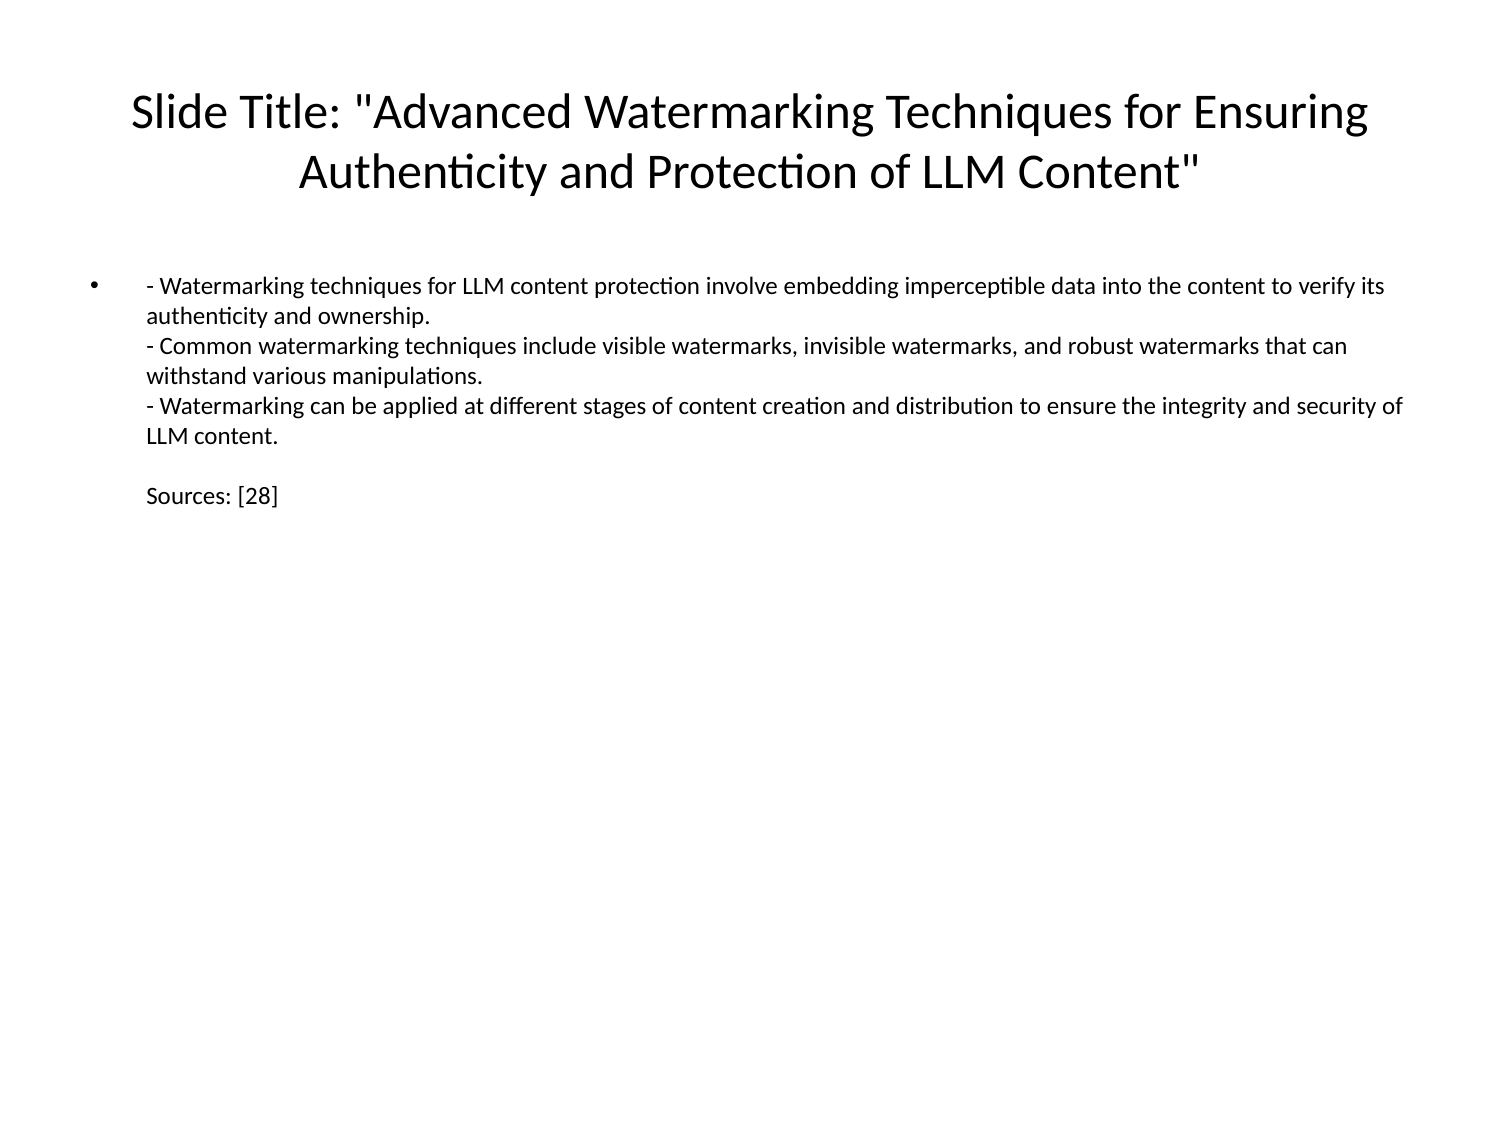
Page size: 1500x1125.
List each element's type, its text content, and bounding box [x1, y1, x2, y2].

title Slide Title: "Advanced Watermarking Techniques for Ensuring Authenticity and Protection of LLM Content" [75, 45, 1425, 233]
list - Watermarking techniques for LLM content protection involve embedding imperceptible data into the content to verify its authenticity and ownership. - Common watermarking techniques include visible watermarks, invisible watermarks, and robust watermarks that can withstand various manipulations. - Watermarking can be applied at different stages of content creation and distribution to ensure the integrity and security of LLM content. Sources: [28] [75, 262, 1425, 1005]
